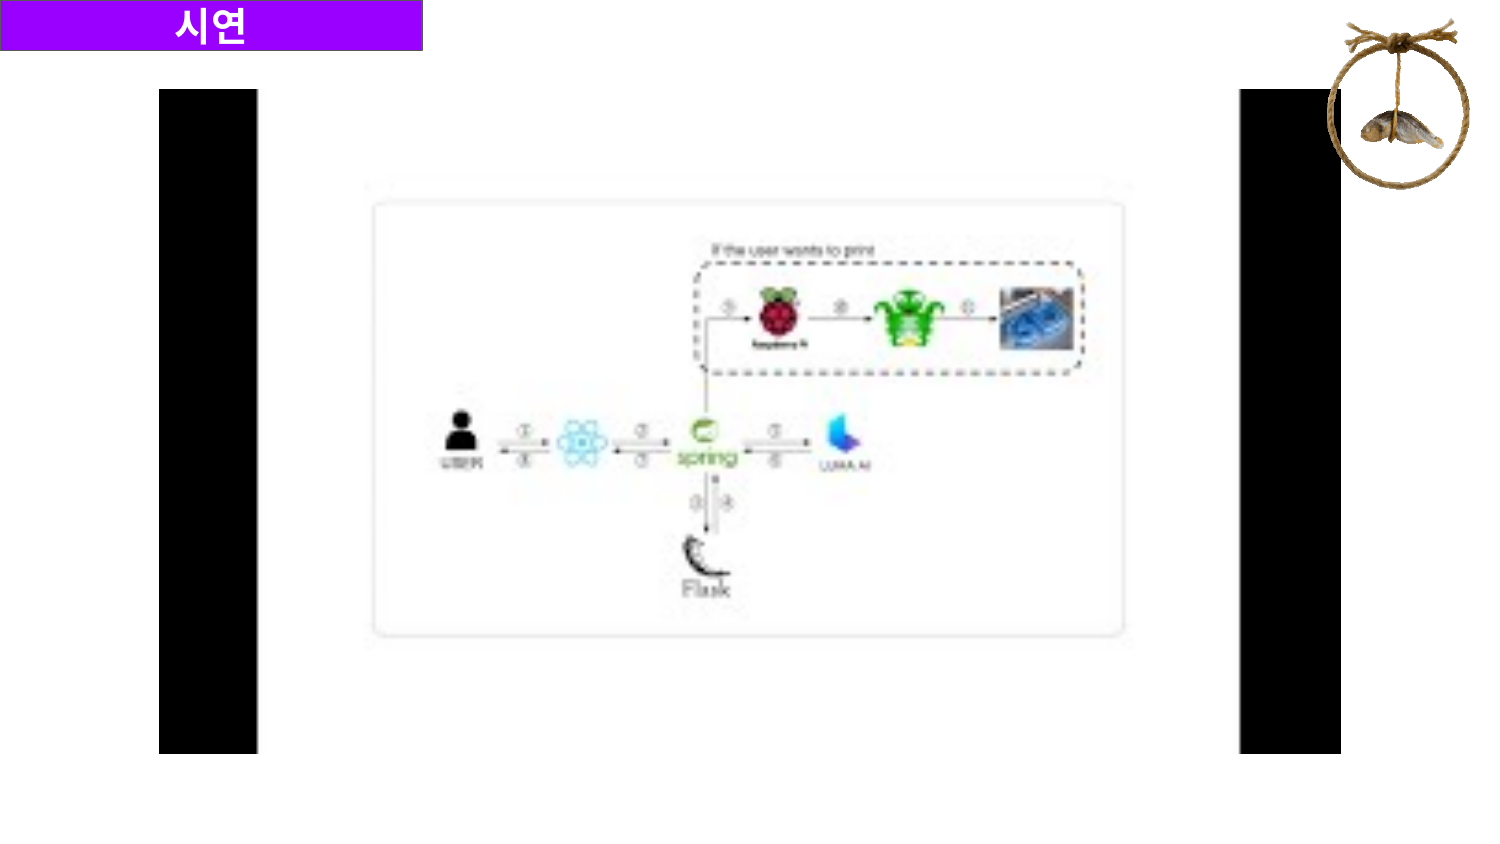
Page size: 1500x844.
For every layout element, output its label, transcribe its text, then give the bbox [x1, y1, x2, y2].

text_box 시연 [0, 0, 423, 51]
picture [159, 0, 1500, 755]
